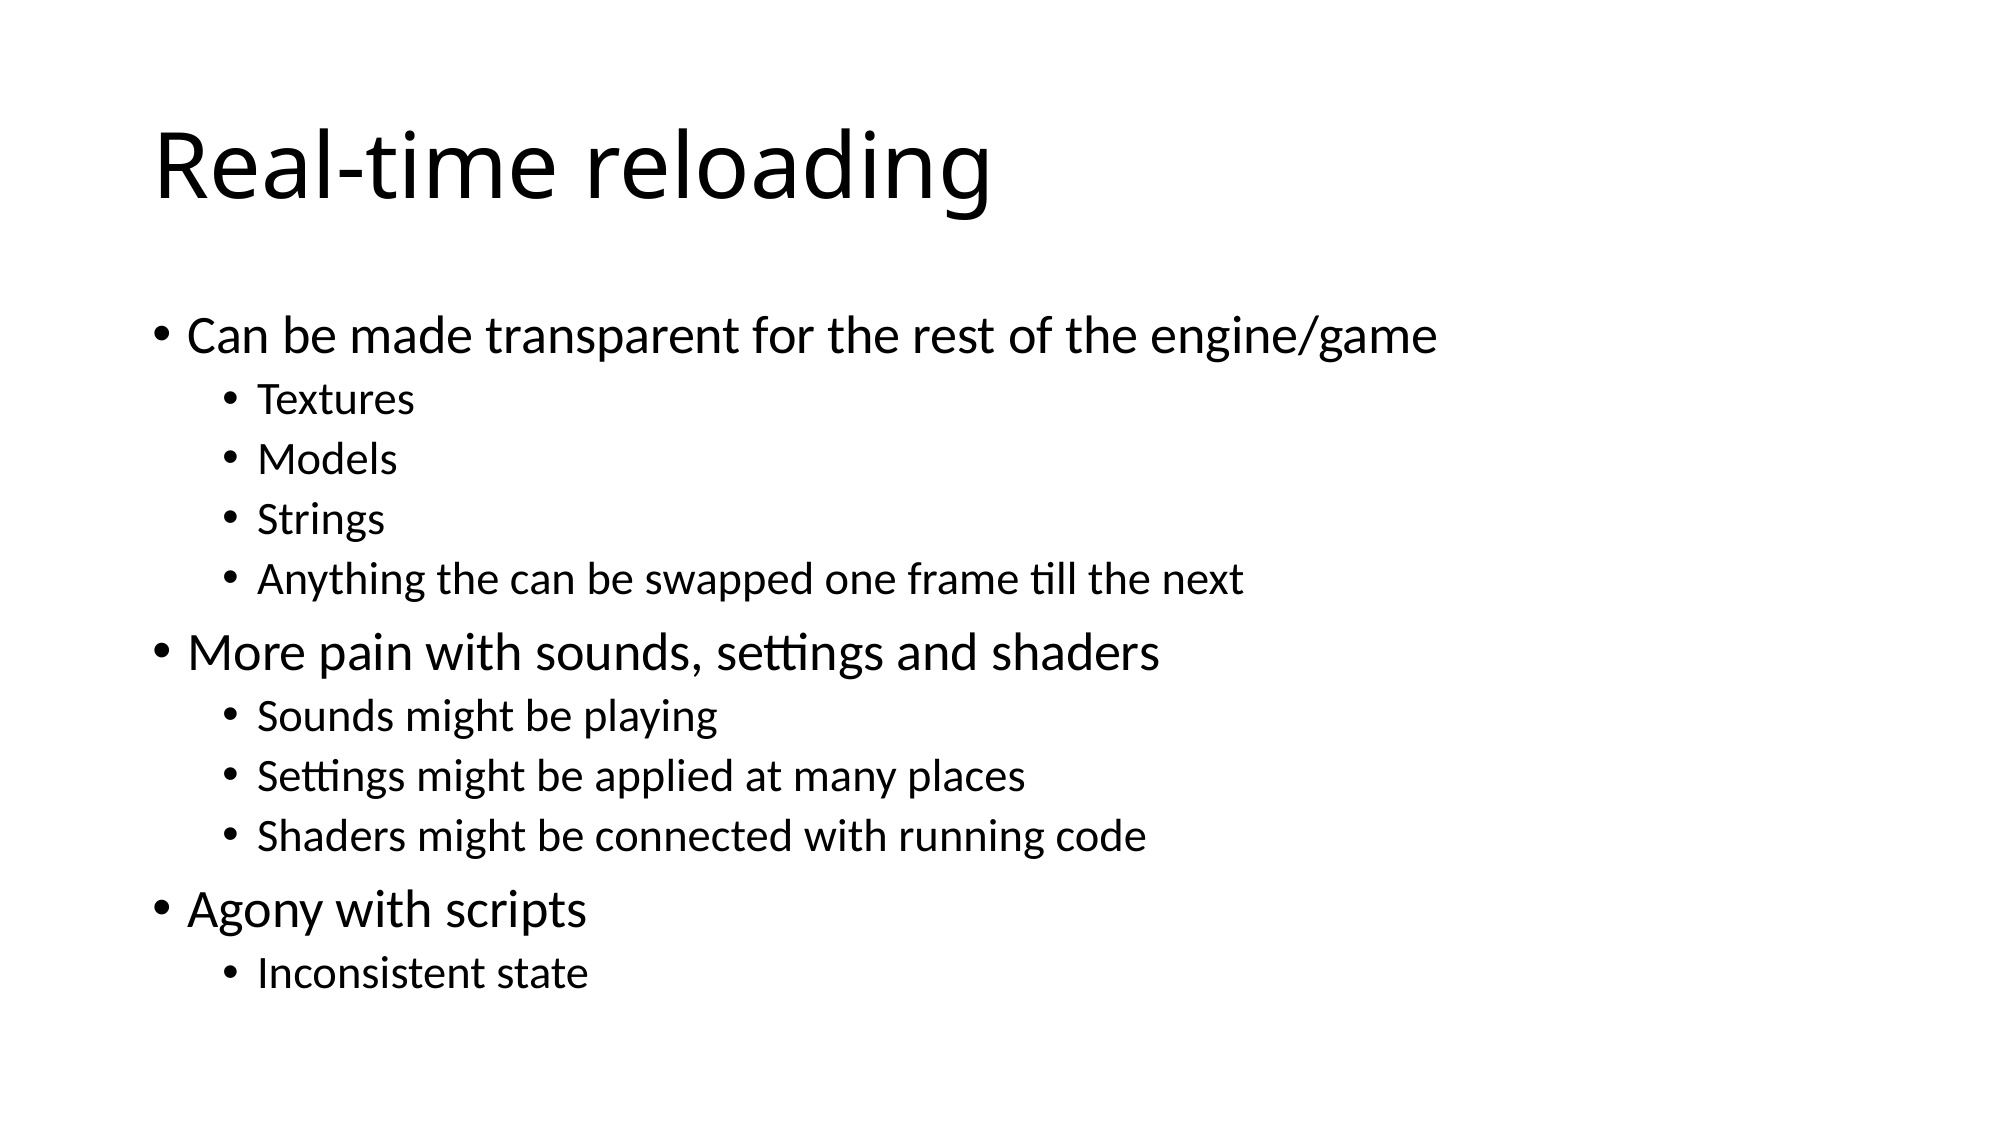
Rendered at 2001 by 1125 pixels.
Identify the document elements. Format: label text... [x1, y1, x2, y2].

title Real-time reloading [137, 59, 1863, 278]
list Can be made transparent for the rest of the engine/game Textures Models Strings Anything the can be swapped one frame till the next More pain with sounds, settings and shaders Sounds might be playing Settings might be applied at many places Shaders might be connected with running code Agony with scripts Inconsistent state [137, 299, 1863, 1014]
